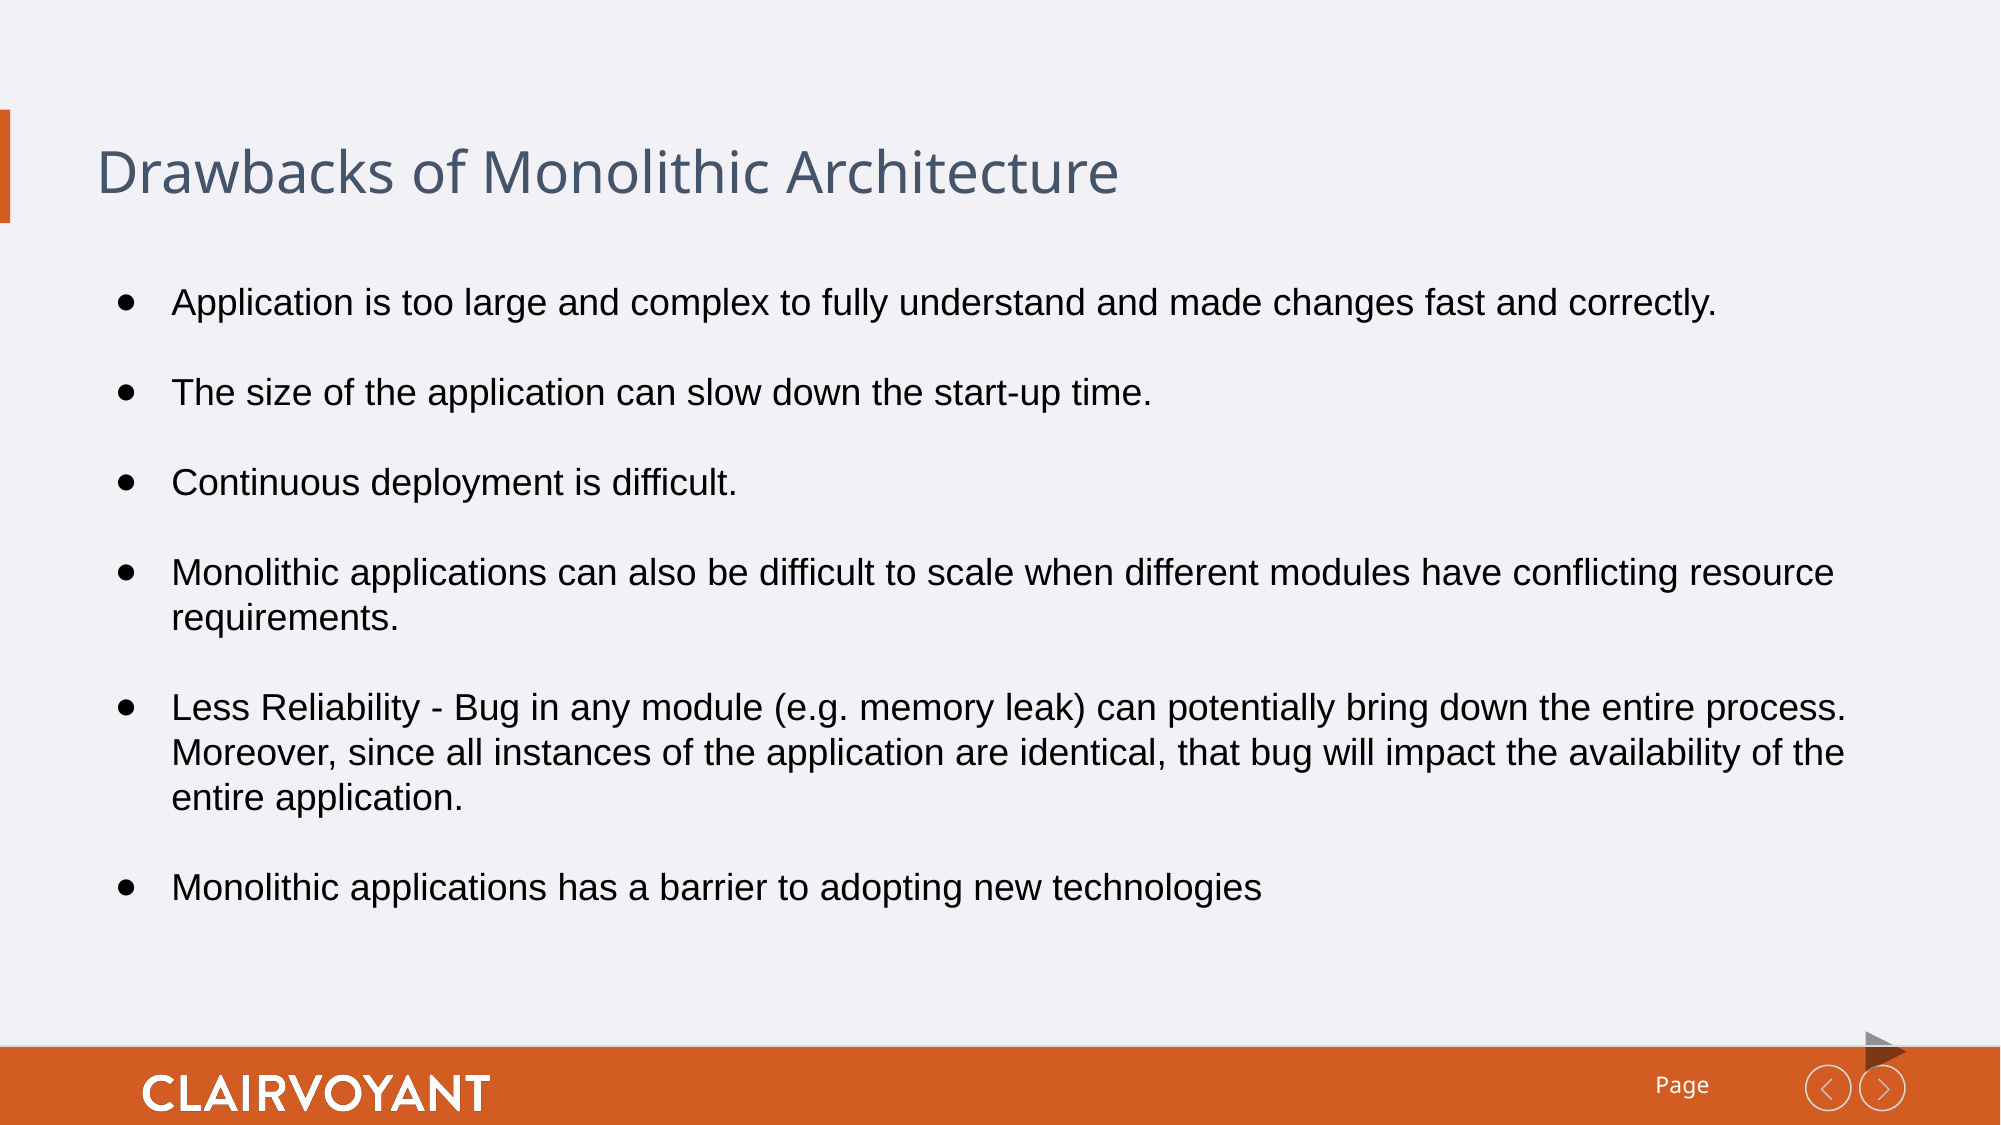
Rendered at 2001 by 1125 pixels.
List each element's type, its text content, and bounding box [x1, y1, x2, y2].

picture [101, 1031, 534, 1125]
text_box Application is too large and complex to fully understand and made changes fast and correctly. The size of the application can slow down the start-up time. Continuous deployment is difficult. Monolithic applications can also be difficult to scale when different modules have conflicting resource requirements. Less Reliability - Bug in any module (e.g. memory leak) can potentially bring down the entire process. Moreover, since all instances of the application are identical, that bug will impact the availability of the entire application. Monolithic applications has a barrier to adopting new technologies [81, 217, 1898, 983]
title Drawbacks of Monolithic Architecture [81, 107, 1223, 217]
